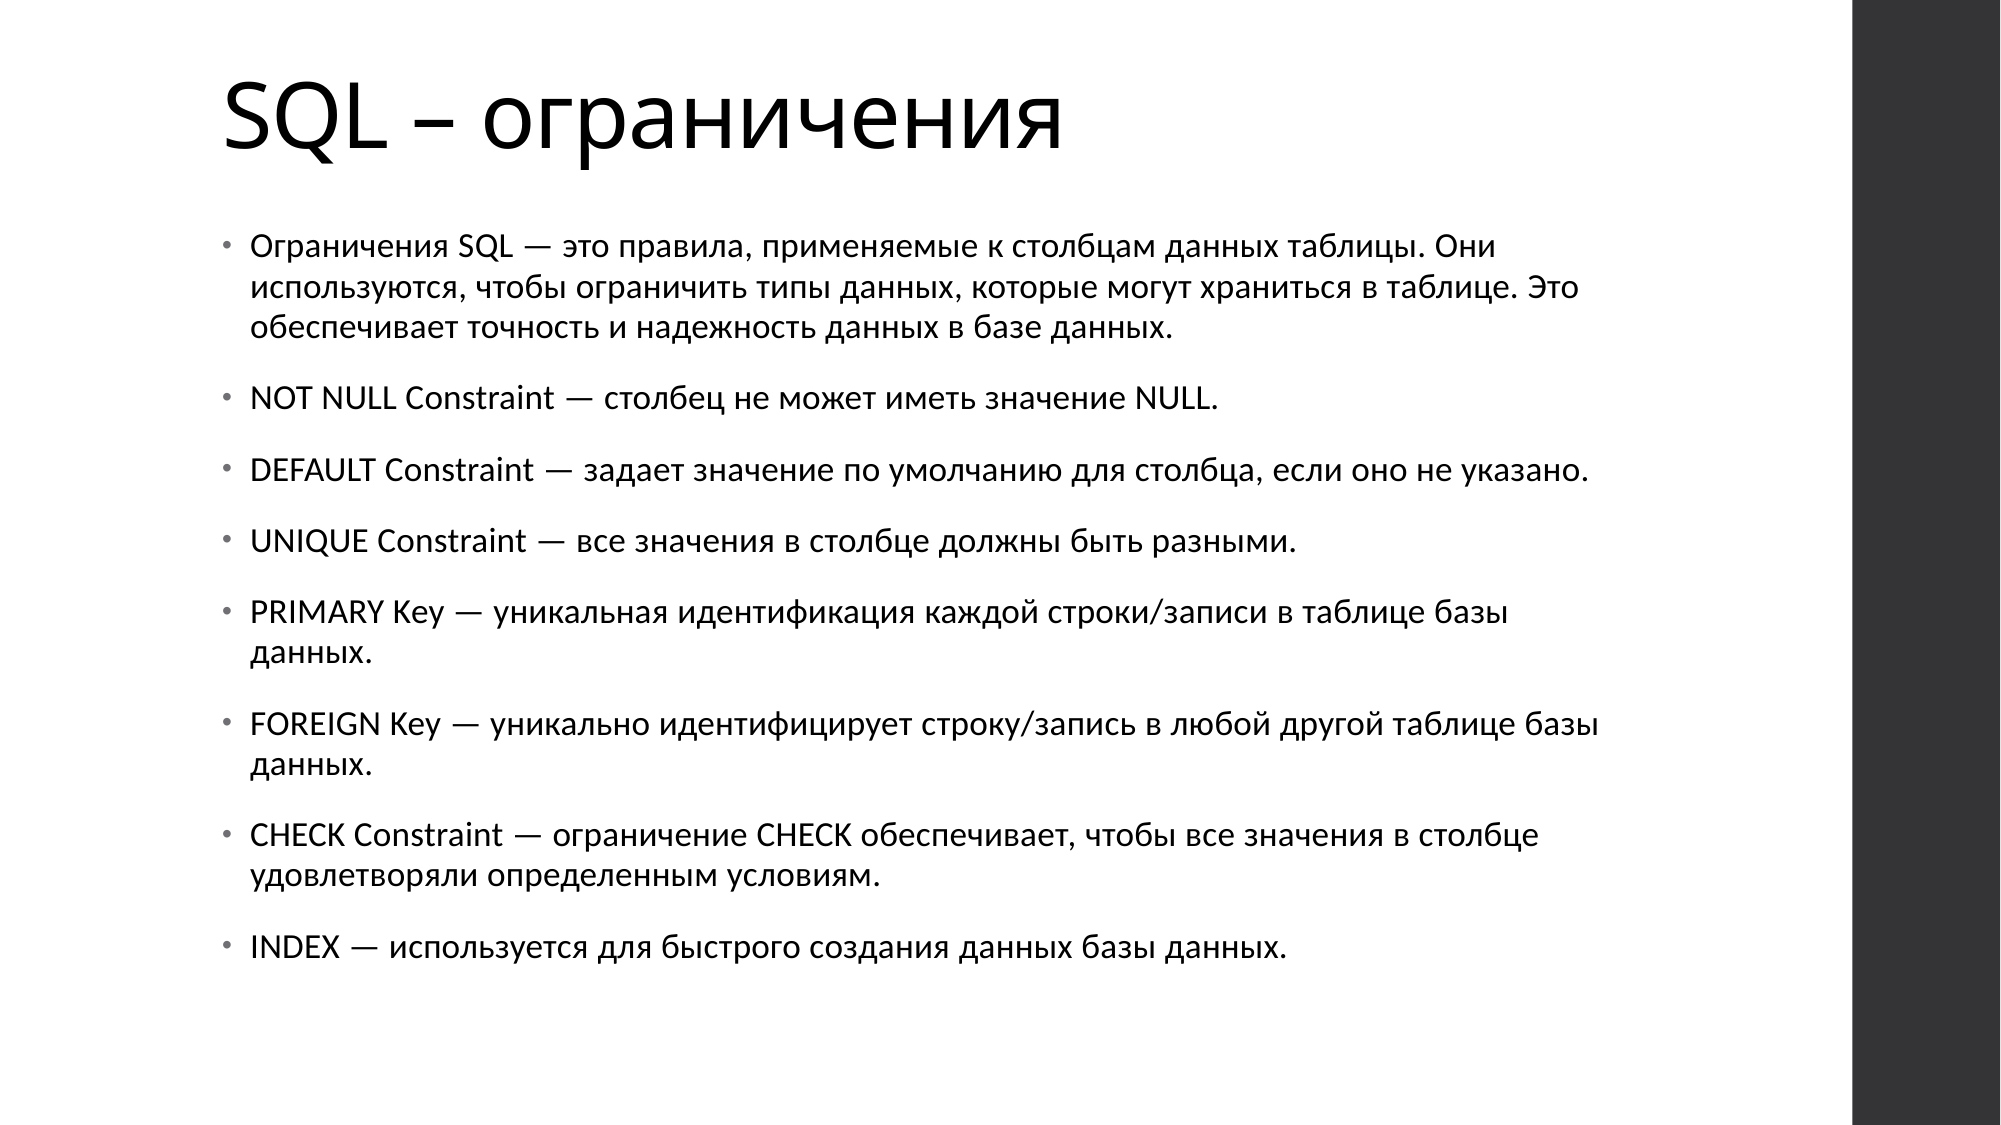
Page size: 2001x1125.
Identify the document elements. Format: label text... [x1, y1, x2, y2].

list Ограничения SQL — это правила, применяемые к столбцам данных таблицы. Они используются, чтобы ограничить типы данных, которые могут храниться в таблице. Это обеспечивает точность и надежность данных в базе данных. NOT NULL Constraint — столбец не может иметь значение NULL. DEFAULT Constraint — задает значение по умолчанию для столбца, если оно не указано. UNIQUE Constraint — все значения в столбце должны быть разными. PRIMARY Key — уникальная идентификация каждой строки/записи в таблице базы данных. FOREIGN Key — уникально идентифицирует строку/запись в любой другой таблице базы данных. CHECK Constraint — ограничение CHECK обеспечивает, чтобы все значения в столбце удовлетворяли определенным условиям. INDEX — используется для быстрого создания данных базы данных. [206, 218, 1617, 1014]
title SQL – ограничения [206, 60, 1797, 177]
